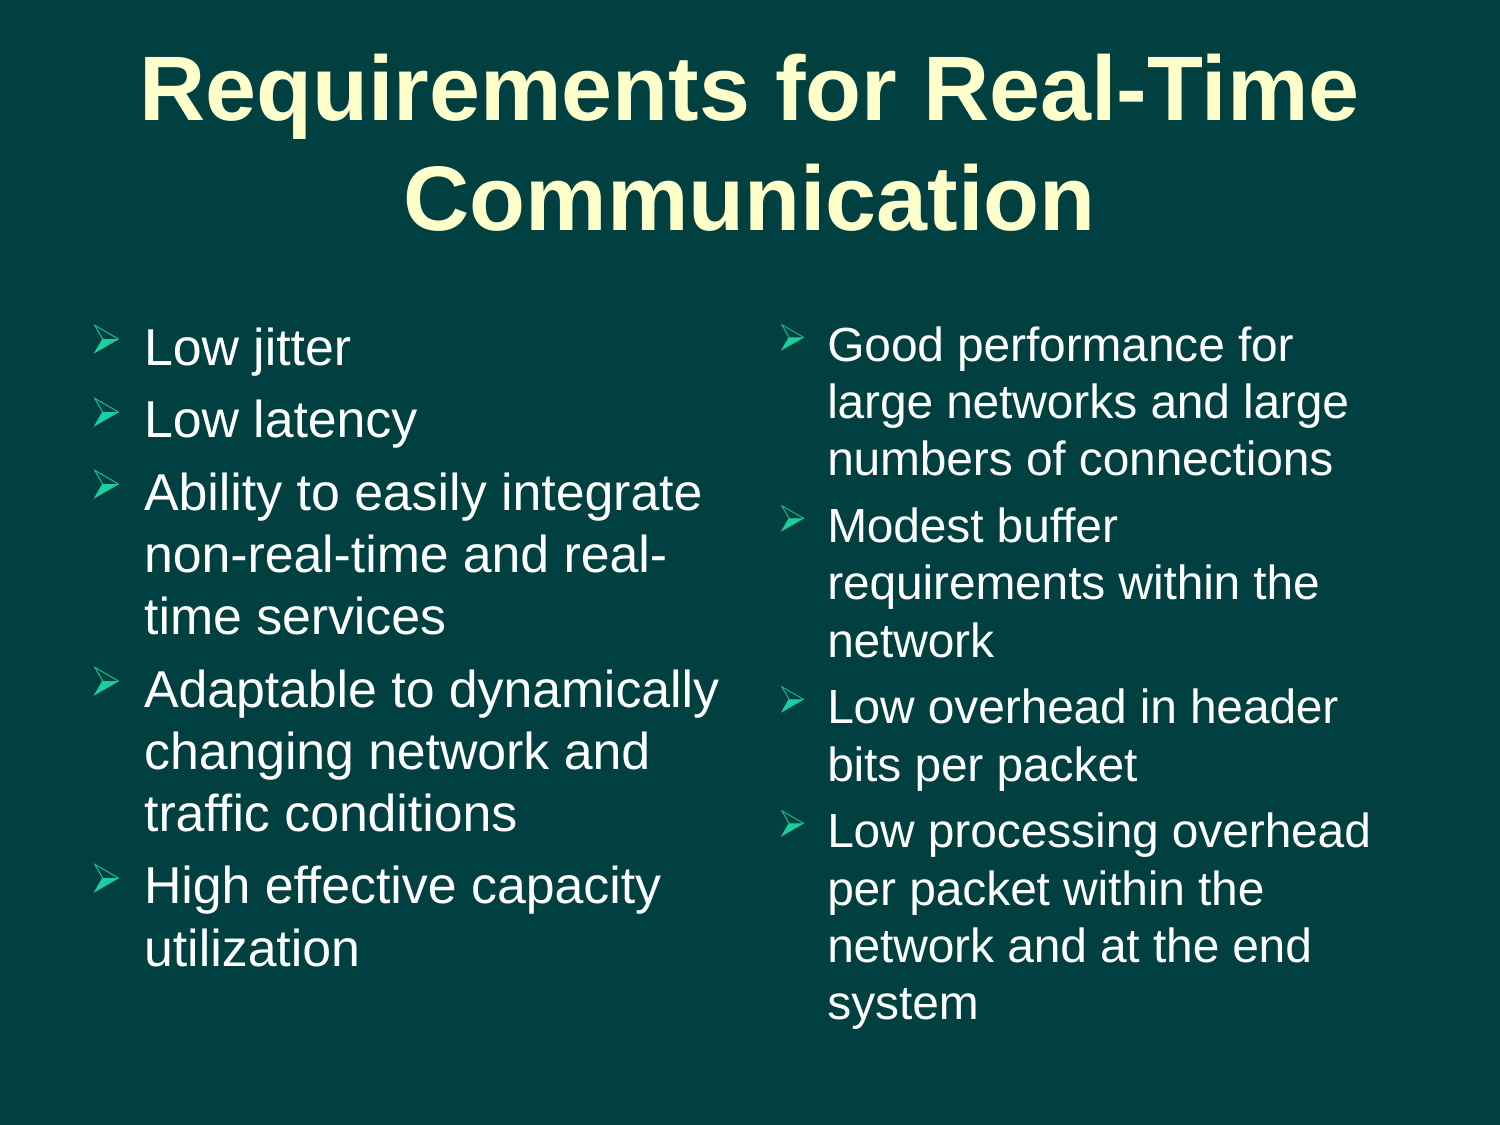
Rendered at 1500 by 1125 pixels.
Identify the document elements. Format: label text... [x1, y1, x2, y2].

list Low jitter Low latency Ability to easily integrate non-real-time and real-time services Adaptable to dynamically changing network and traffic conditions High effective capacity utilization [74, 305, 738, 1038]
list Good performance for large networks and large numbers of connections Modest buffer requirements within the network Low overhead in header bits per packet Low processing overhead per packet within the network and at the end system [762, 305, 1426, 1038]
title Requirements for Real-Time Communication [74, 45, 1426, 233]
